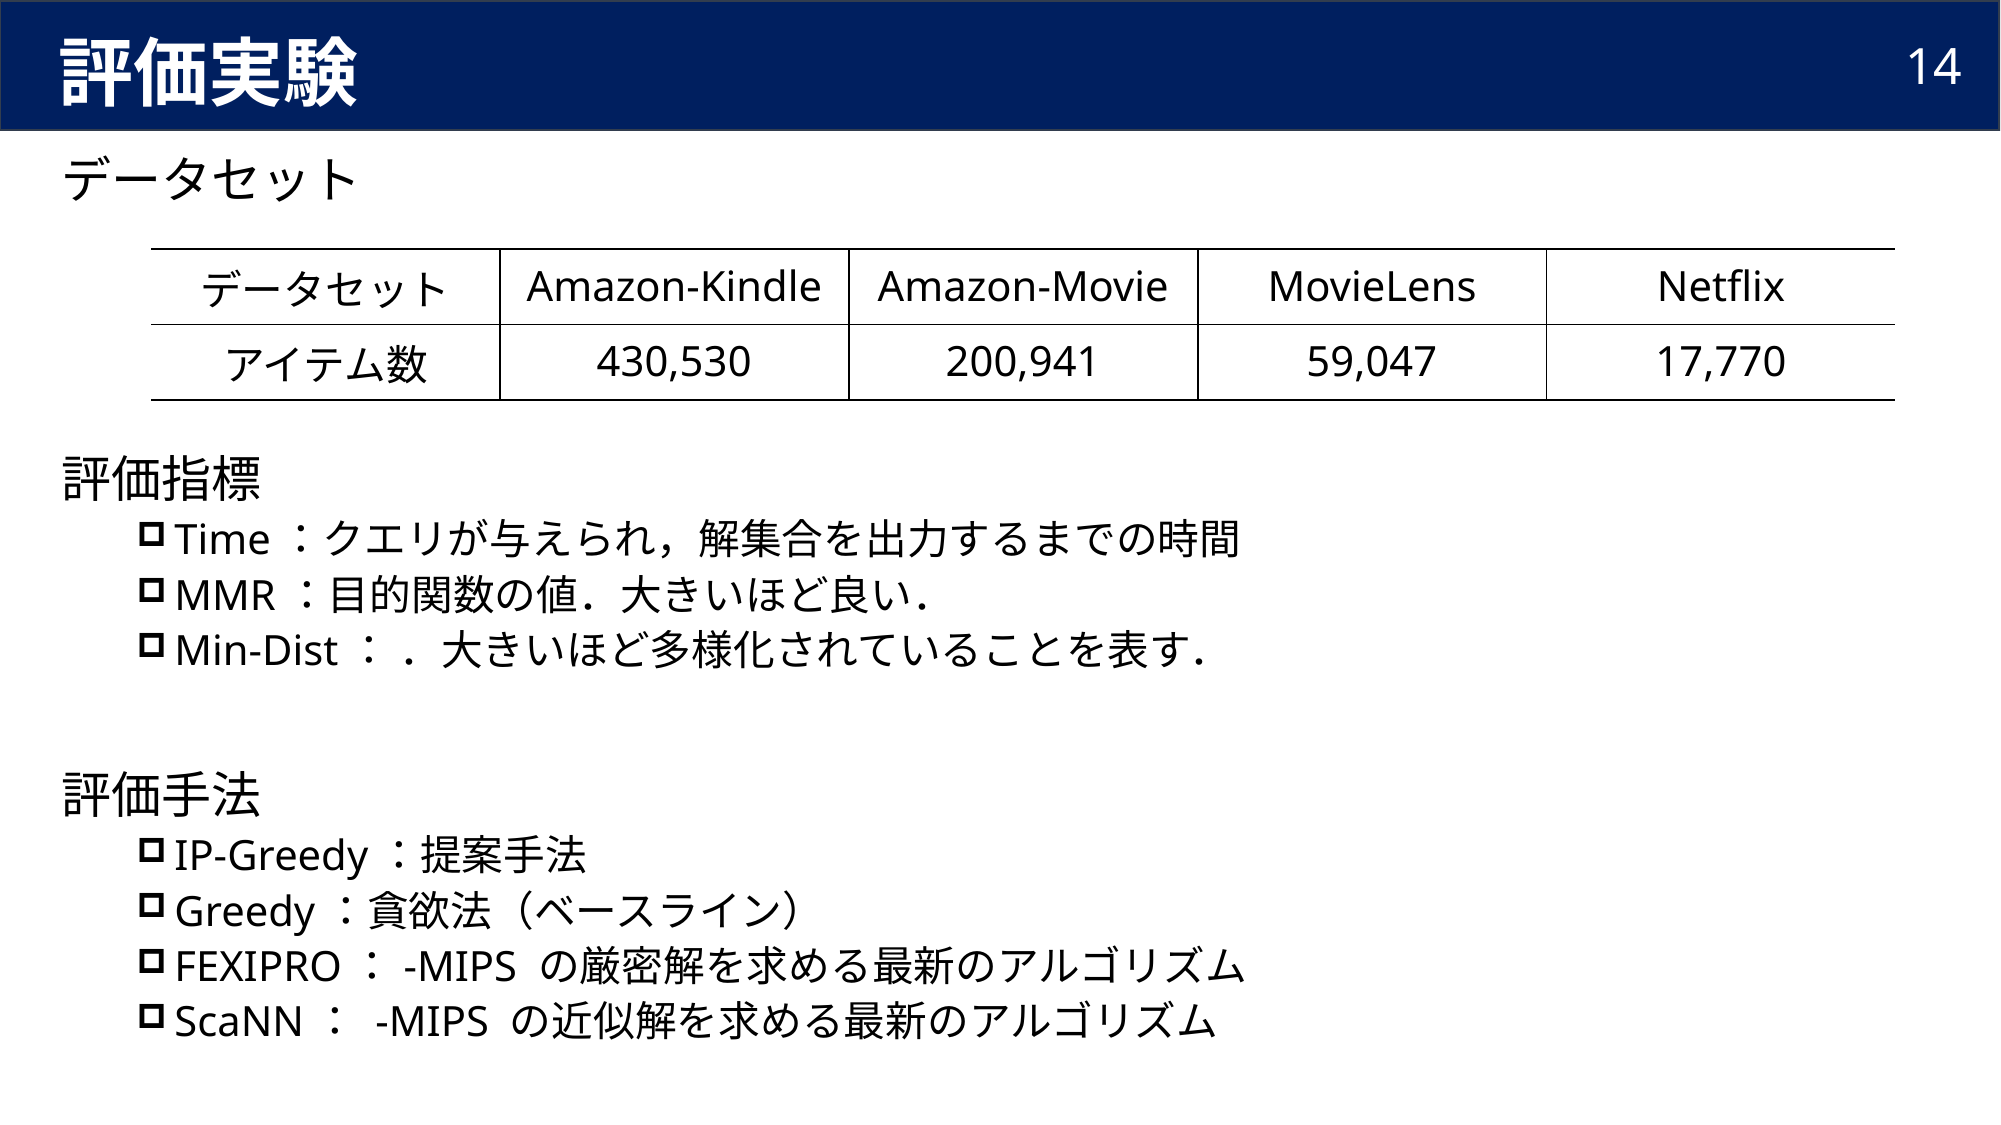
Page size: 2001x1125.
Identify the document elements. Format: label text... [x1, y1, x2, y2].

table_cell アイテム数 [151, 325, 499, 399]
table_cell 59,047 [1199, 325, 1546, 399]
table_header MovieLens [1199, 250, 1546, 324]
title 評価実験 [0, 1, 2000, 130]
slide_number 13 [1846, 38, 1978, 99]
table_header Netflix [1547, 250, 1895, 324]
table_cell 17,770 [1547, 325, 1895, 399]
table_cell 430,530 [501, 325, 848, 399]
table_header Amazon-Movie [850, 250, 1197, 324]
table_header Amazon-Kindle [501, 250, 848, 324]
table_cell 200,941 [850, 325, 1197, 399]
table_header データセット [151, 250, 499, 324]
